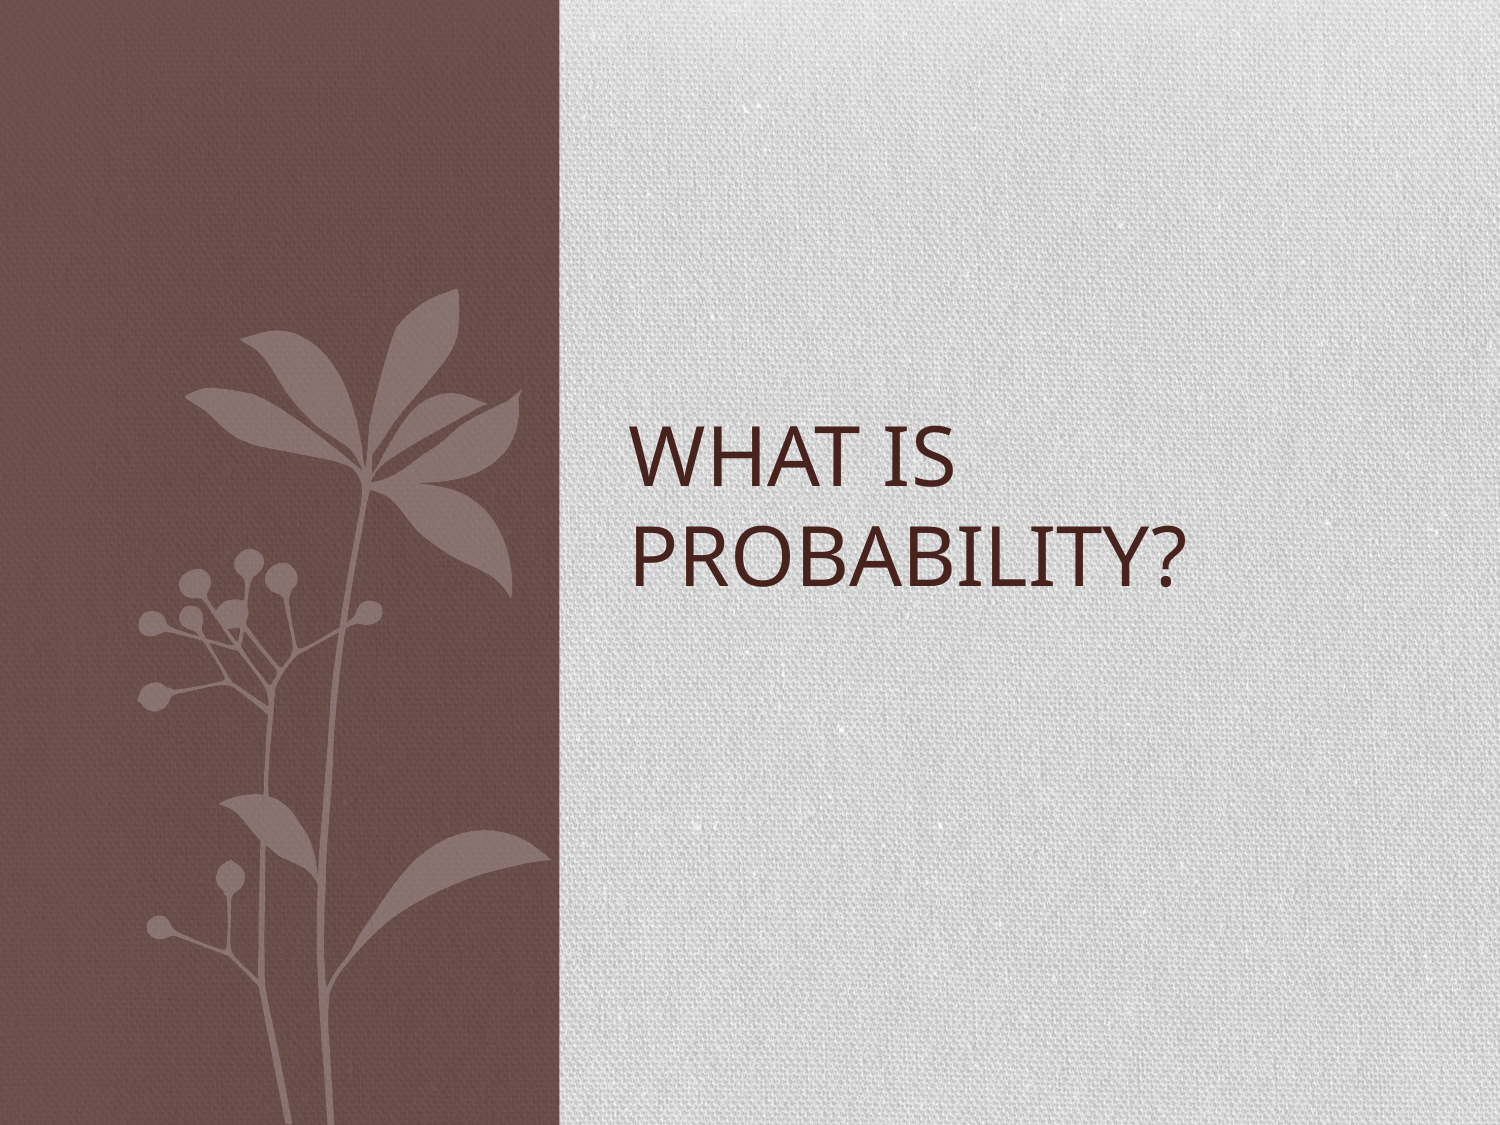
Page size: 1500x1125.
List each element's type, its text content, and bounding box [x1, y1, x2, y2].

title What is Probability? [613, 232, 1454, 611]
